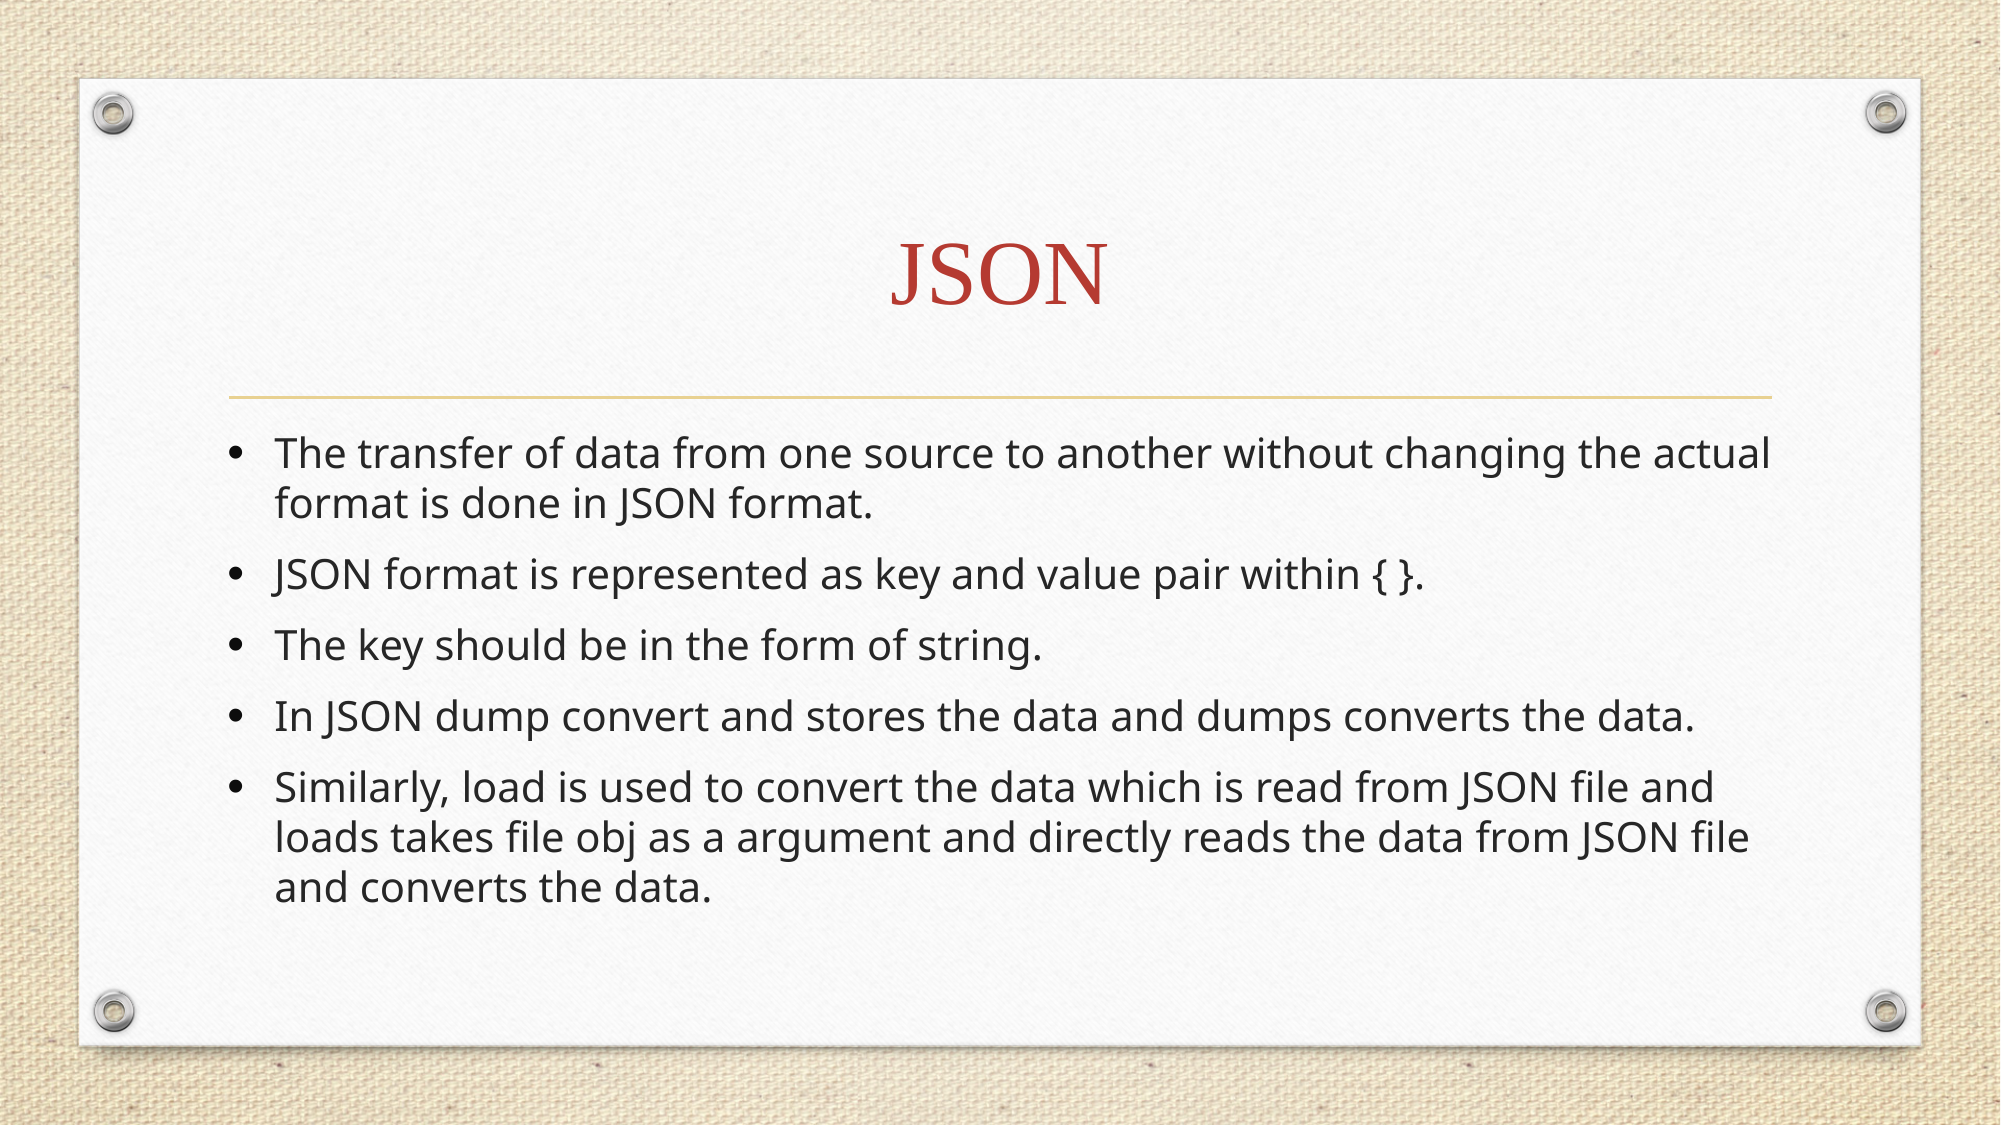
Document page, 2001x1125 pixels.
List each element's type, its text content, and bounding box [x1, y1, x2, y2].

title JSON [212, 161, 1788, 375]
picture [0, 0, 2001, 1125]
list The transfer of data from one source to another without changing the actual format is done in JSON format. JSON format is represented as key and value pair within { }. The key should be in the form of string. In JSON dump convert and stores the data and dumps converts the data. Similarly, load is used to convert the data which is read from JSON file and loads takes file obj as a argument and directly reads the data from JSON file and converts the data. [212, 419, 1788, 964]
